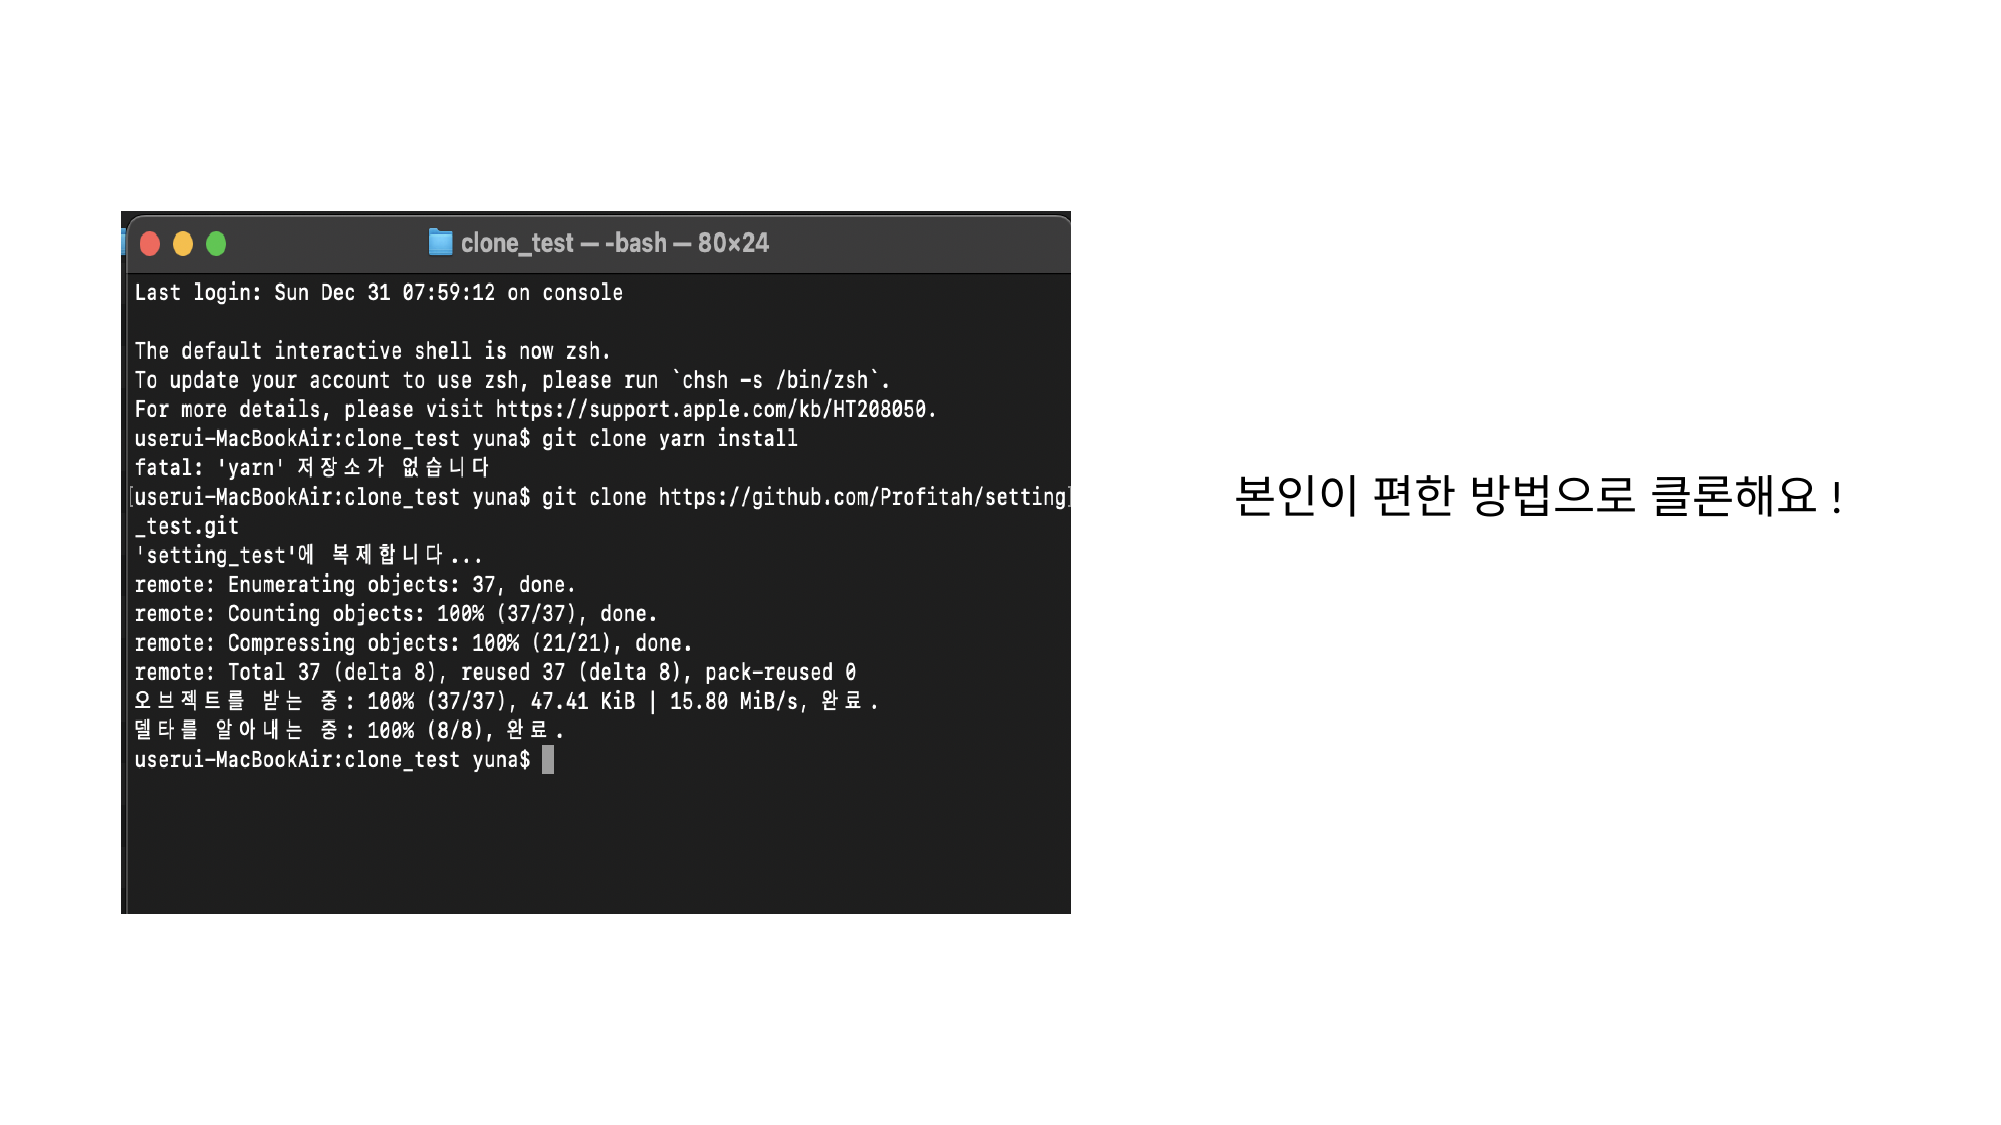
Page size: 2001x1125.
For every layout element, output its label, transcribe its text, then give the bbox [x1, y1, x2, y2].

picture [121, 211, 1071, 914]
text_box 본인이 편한 방법으로 클론해요! [1219, 460, 1860, 531]
